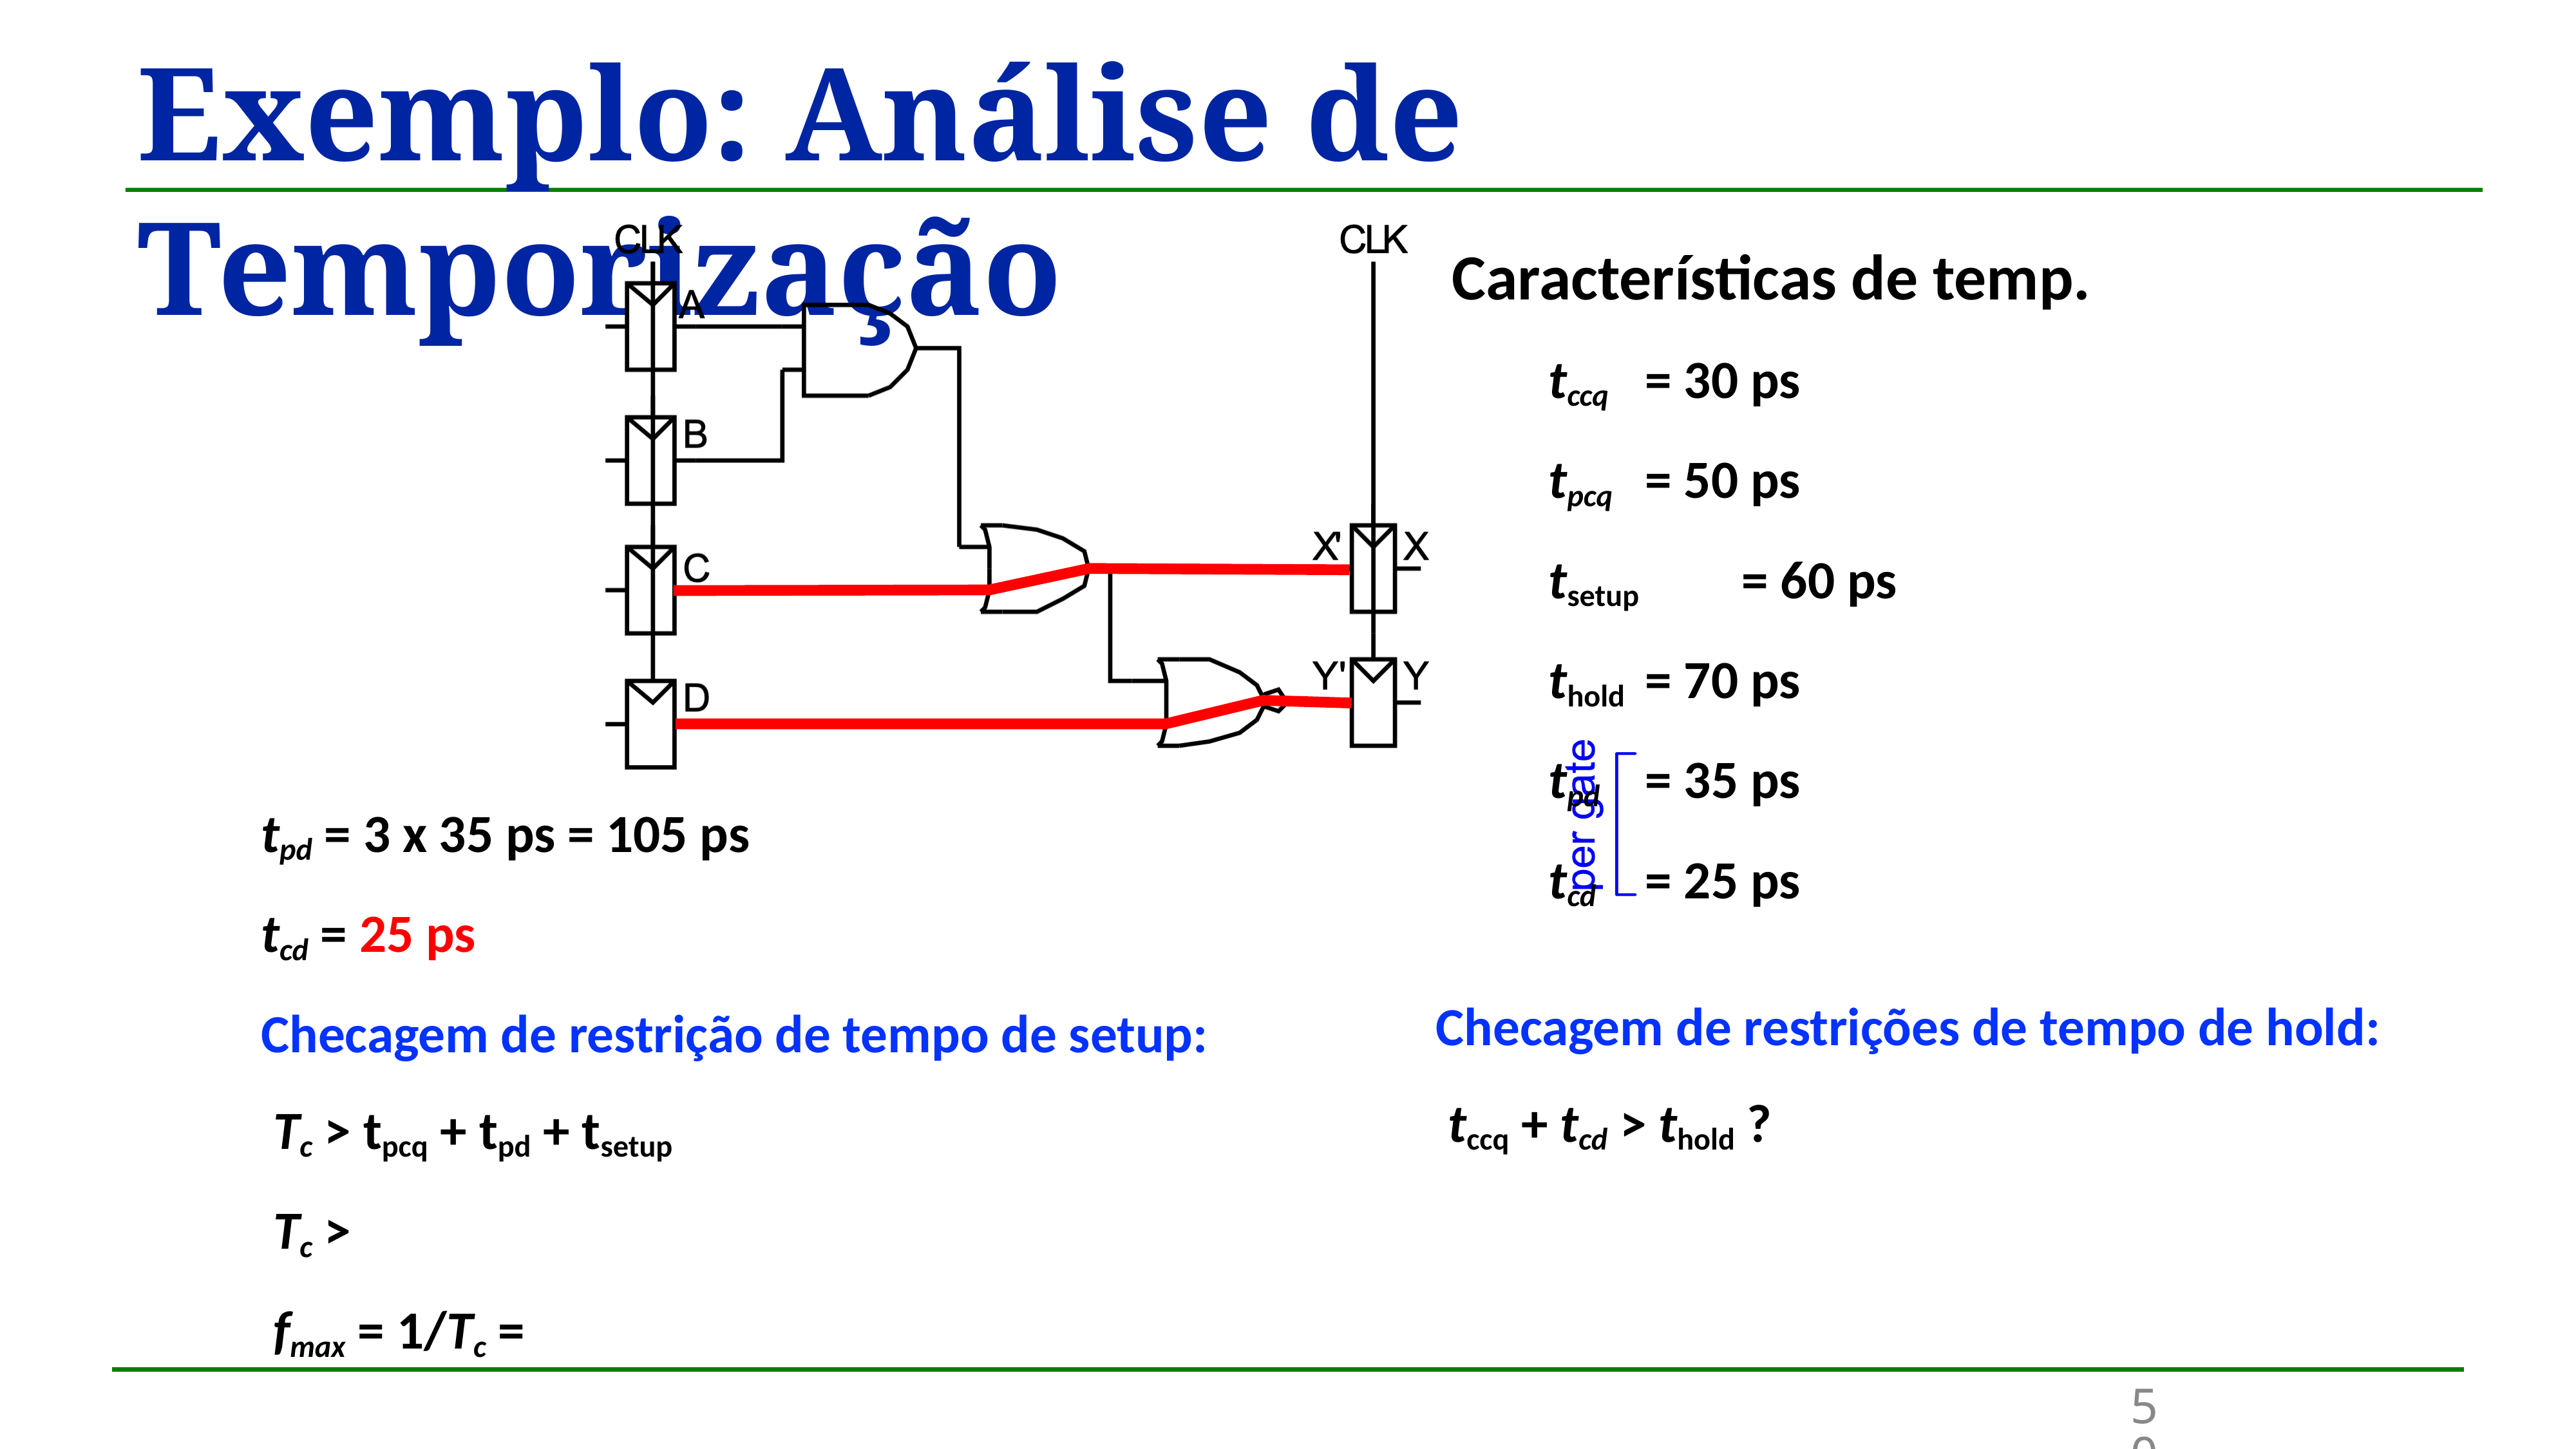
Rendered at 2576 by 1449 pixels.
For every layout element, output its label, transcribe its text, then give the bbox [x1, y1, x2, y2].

title Exemplo: Análise de Temporização [127, 21, 2242, 249]
slide_number 50 [2120, 1368, 2196, 1448]
text_box Checagem de restrições de tempo de hold: tccq + tcd > thold ? [1426, 981, 2454, 1263]
text_box tpd = 3 x 35 ps = 105 ps tcd = 25 ps Checagem de restrição de tempo de setup: Tc > tpcq + tpd + tsetup Tc > fmax = 1/Tc = [251, 788, 1311, 1374]
text_box Características de temp. tccq = 30 ps tpcq = 50 ps tsetup = 60 ps thold = 70 ps tpd = 35 ps tcd = 25 ps [1443, 225, 2180, 923]
picture [579, 193, 1468, 776]
picture [1529, 692, 1642, 937]
